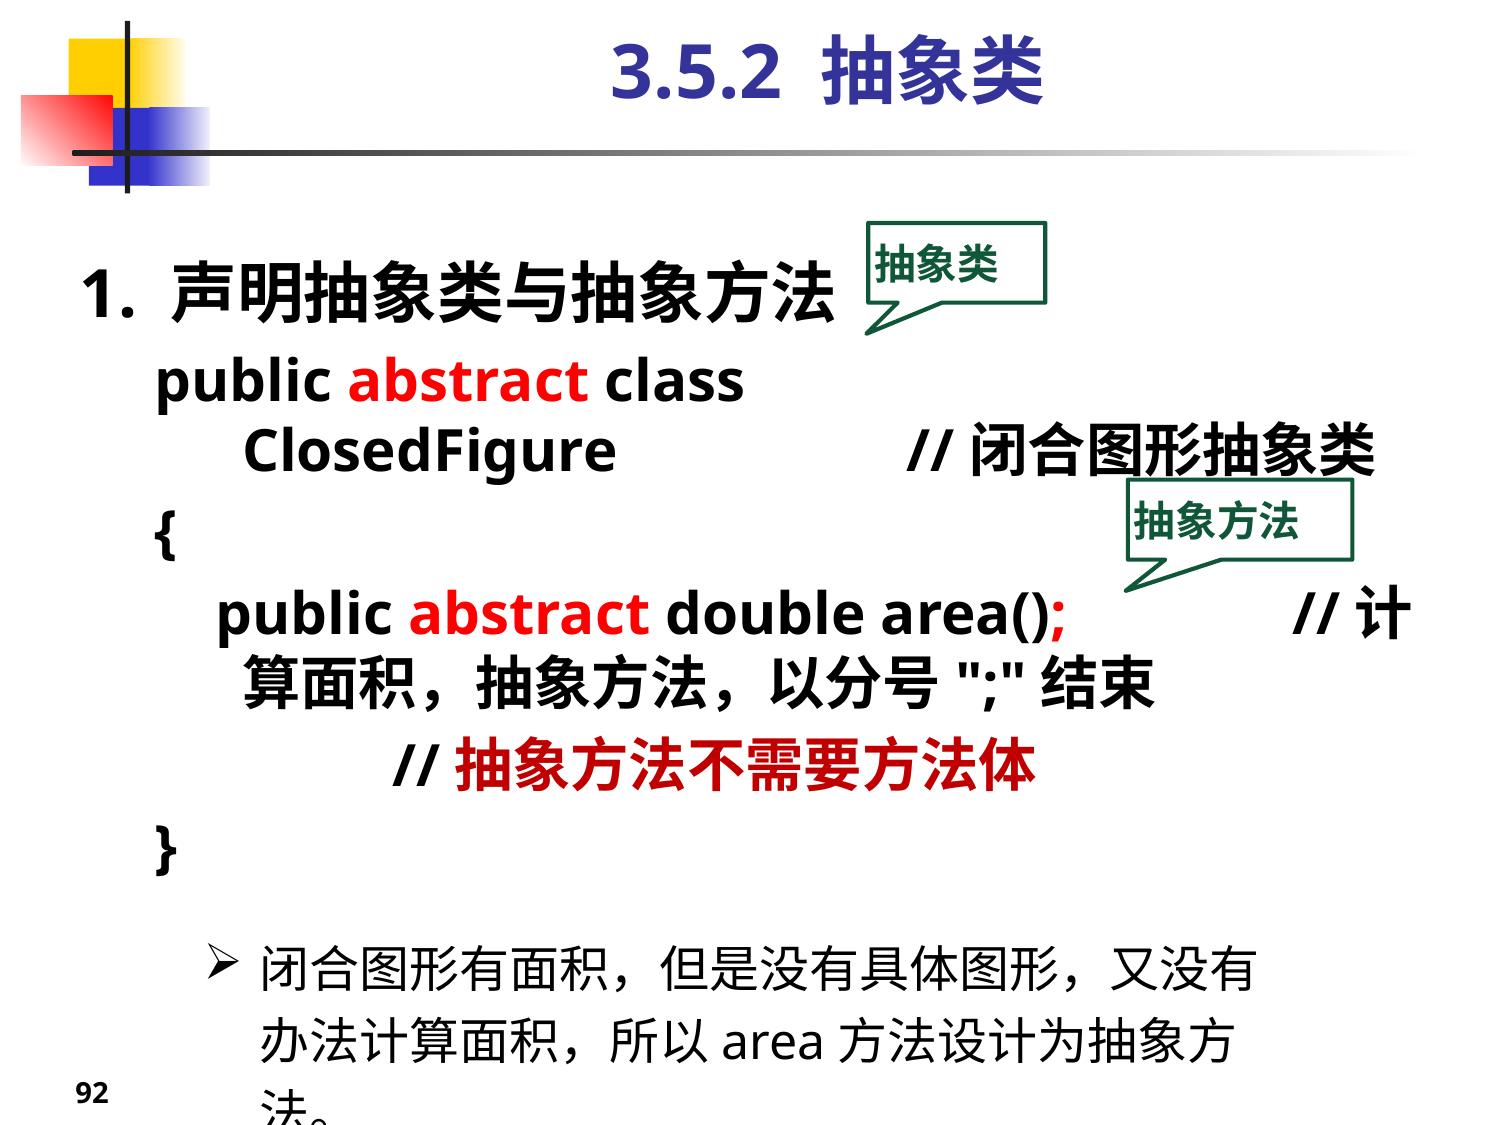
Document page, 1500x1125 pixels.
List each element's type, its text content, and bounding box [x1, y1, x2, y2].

title 3.5.2 抽象类 [188, 19, 1468, 122]
slide_number 92 [29, 1046, 124, 1122]
text_box 抽象类 [864, 220, 1048, 336]
text_box 闭合图形有面积，但是没有具体图形，又没有办法计算面积，所以area方法设计为抽象方法。 [188, 918, 1306, 1125]
text_box 抽象方法 [1123, 477, 1355, 593]
list 1. 声明抽象类与抽象方法 public abstract class ClosedFigure //闭合图形抽象类 { public abstract double area(); //计算面积，抽象方法，以分号";"结束 //抽象方法不需要方法体 } [64, 243, 1447, 919]
